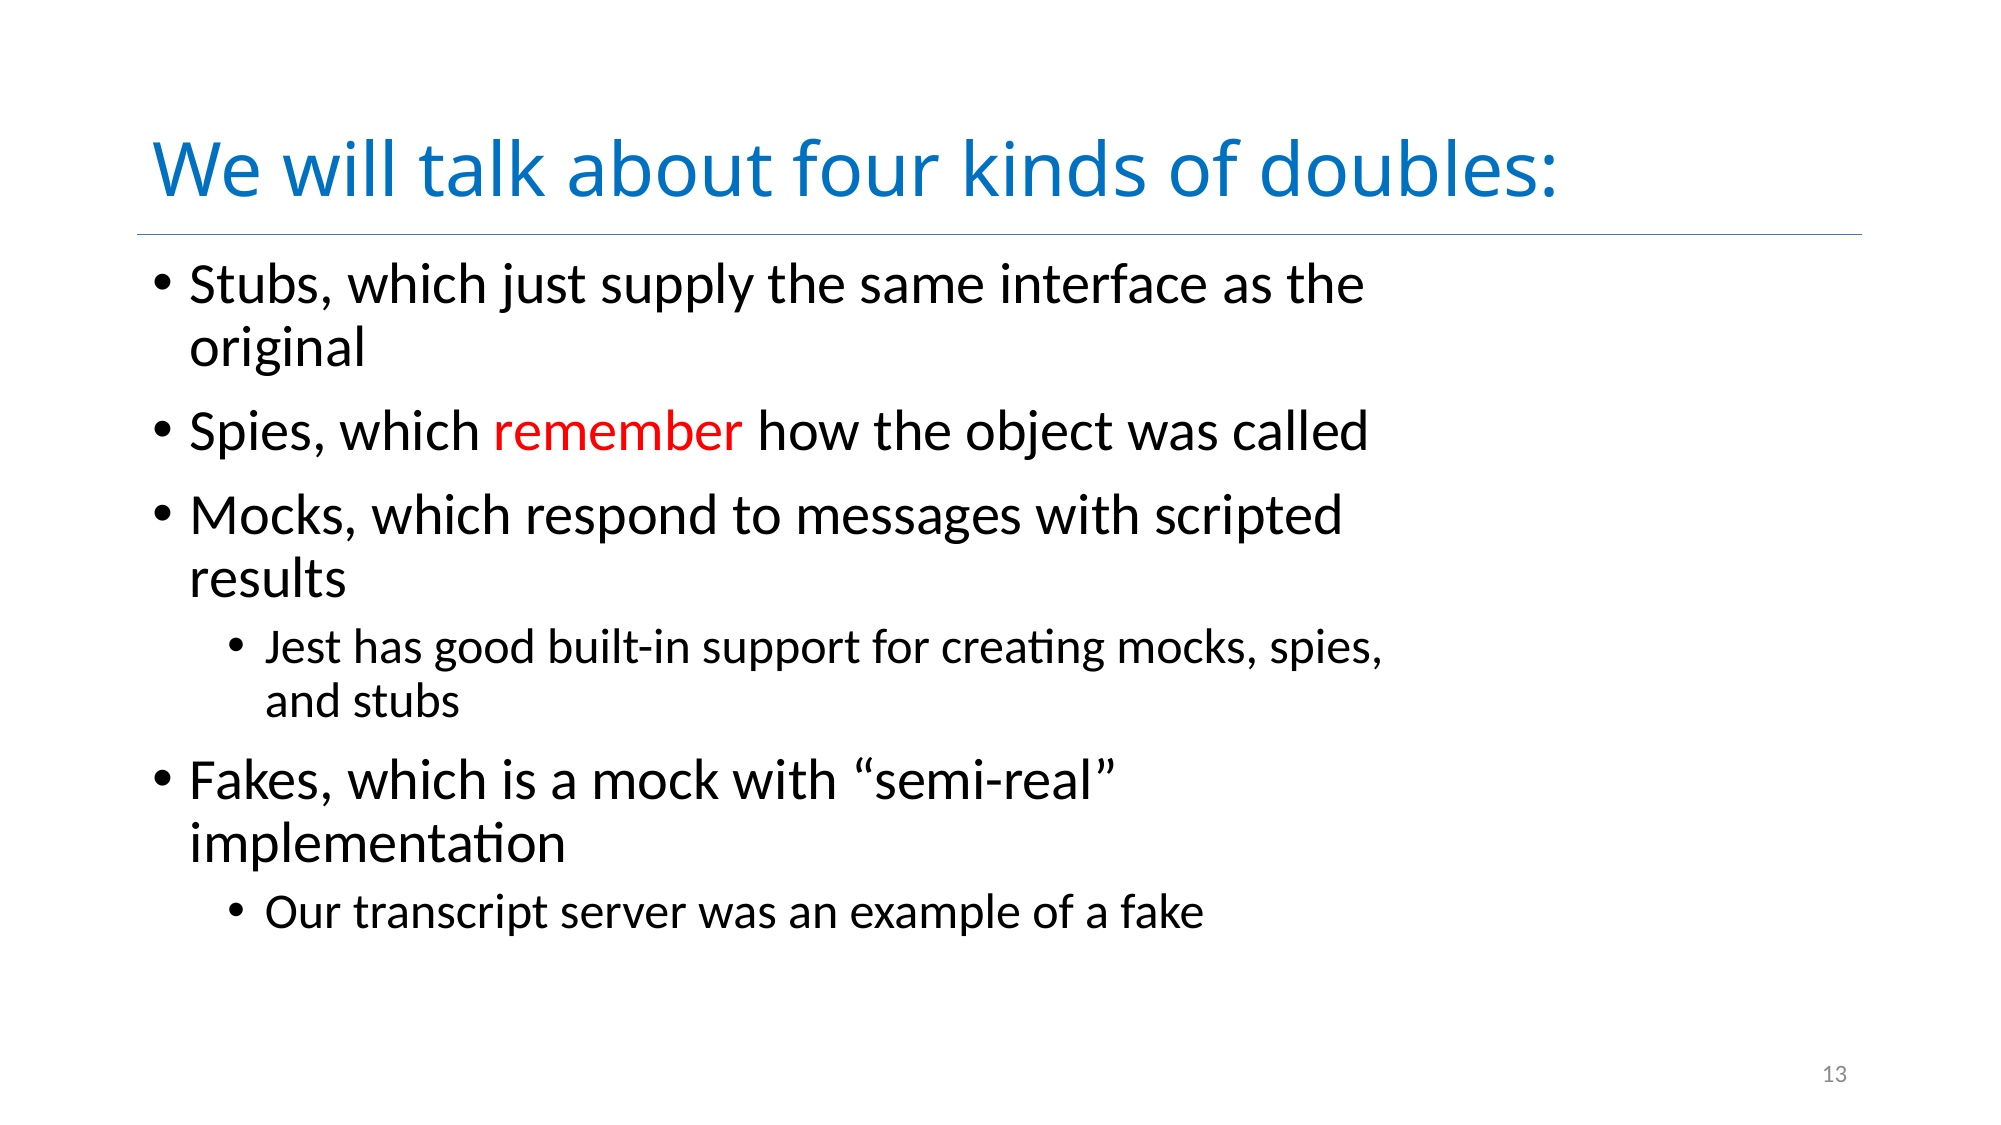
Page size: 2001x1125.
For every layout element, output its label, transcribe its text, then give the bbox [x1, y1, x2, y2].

list Stubs, which just supply the same interface as the original Spies, which remember how the object was called Mocks, which respond to messages with scripted results Jest has good built-in support for creating mocks, spies, and stubs Fakes, which is a mock with “semi-real” implementation Our transcript server was an example of a fake [137, 246, 1432, 960]
slide_number 13 [1412, 1042, 1863, 1103]
title We will talk about four kinds of doubles: [137, 3, 1863, 221]
